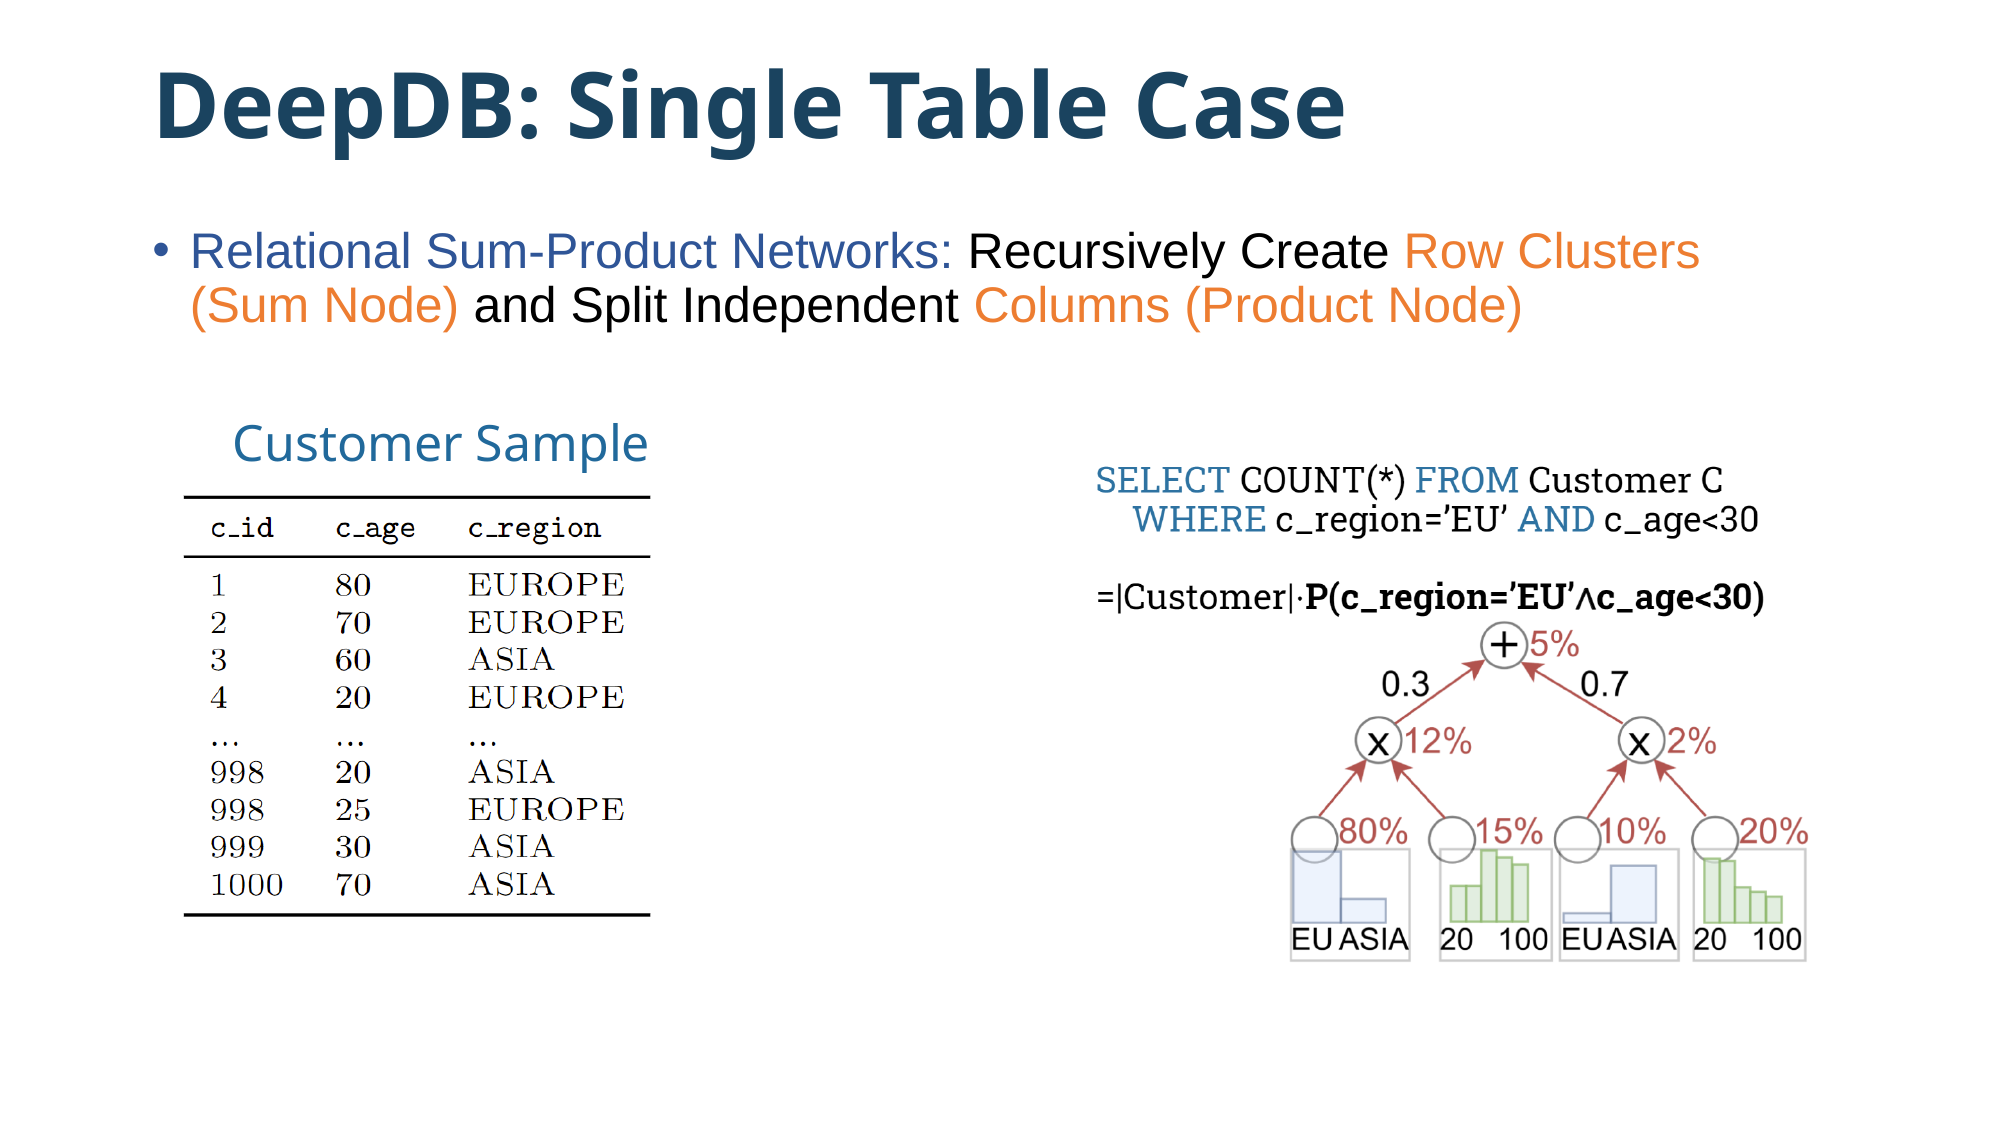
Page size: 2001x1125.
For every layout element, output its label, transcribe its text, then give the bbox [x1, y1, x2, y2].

picture [170, 480, 669, 923]
title DeepDB: Single Table Case [137, 0, 1863, 218]
text_box Customer Sample [217, 404, 666, 480]
picture [1063, 442, 1911, 974]
list Relational Sum-Product Networks: Recursively Create Row Clusters (Sum Node) and Split Independent Columns (Product Node) [137, 217, 1829, 982]
